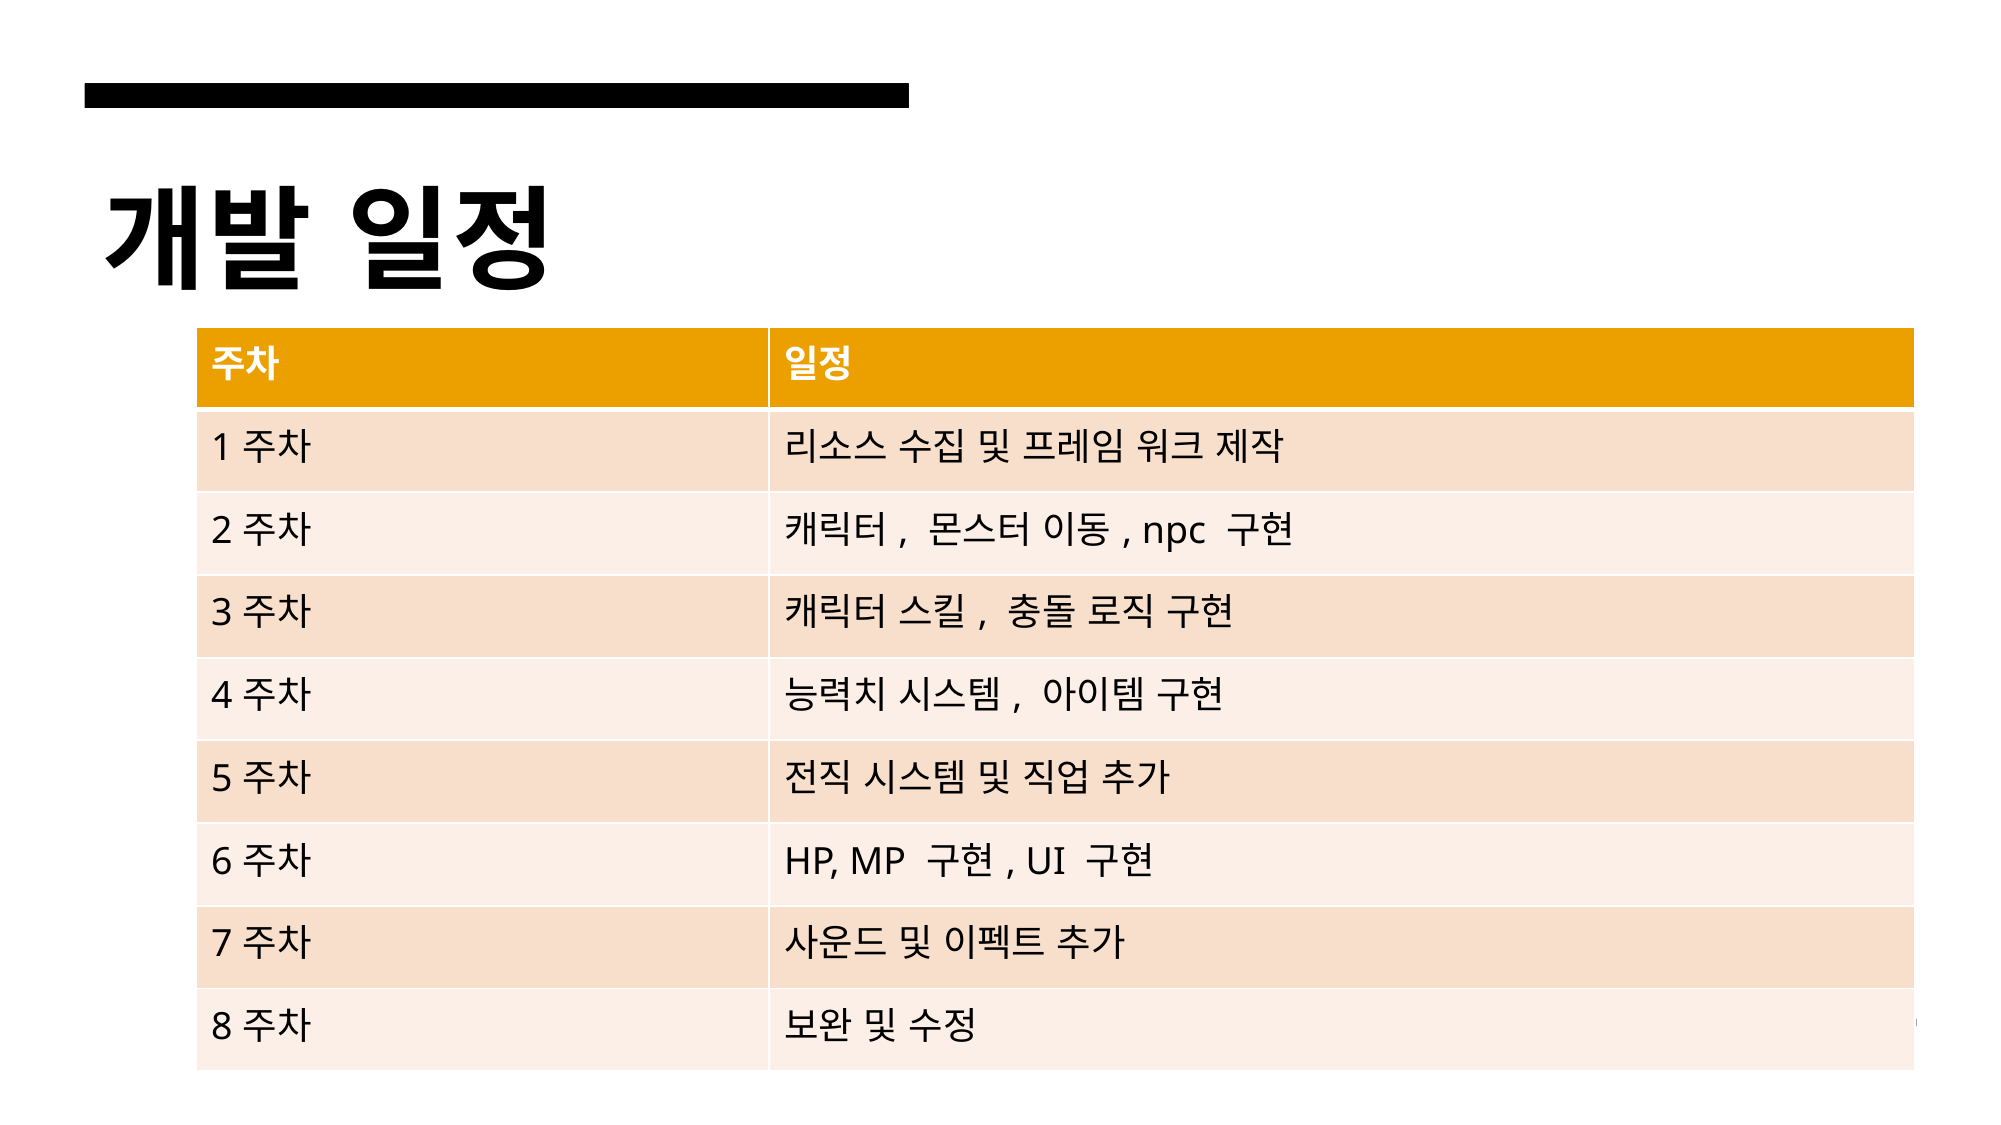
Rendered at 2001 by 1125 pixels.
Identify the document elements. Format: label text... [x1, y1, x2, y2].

table_cell 사운드 및 이펙트 추가 [770, 907, 1914, 988]
table_cell 보완 및 수정 [770, 989, 1914, 1070]
table_cell 3주차 [197, 576, 768, 657]
table_cell 전직 시스템 및 직업 추가 [770, 741, 1914, 822]
table_header 일정 [770, 328, 1914, 407]
table_cell 8주차 [197, 989, 768, 1070]
table_cell 캐릭터 스킬, 충돌 로직 구현 [770, 576, 1914, 657]
table_cell 캐릭터, 몬스터 이동, npc 구현 [770, 493, 1914, 574]
table_cell HP, MP 구현, UI 구현 [770, 824, 1914, 905]
table_cell 6주차 [197, 824, 768, 905]
title 개발 일정 [84, 160, 1190, 993]
table_cell 능력치 시스템, 아이템 구현 [770, 659, 1914, 739]
table_header 주차 [197, 328, 768, 407]
table_cell 4주차 [197, 659, 768, 739]
table_cell 7주차 [197, 907, 768, 988]
table_cell 리소스 수집 및 프레임 워크 제작 [770, 412, 1914, 491]
table_cell 1주차 [197, 412, 768, 491]
table_cell 2주차 [197, 493, 768, 574]
table_cell 5주차 [197, 741, 768, 822]
